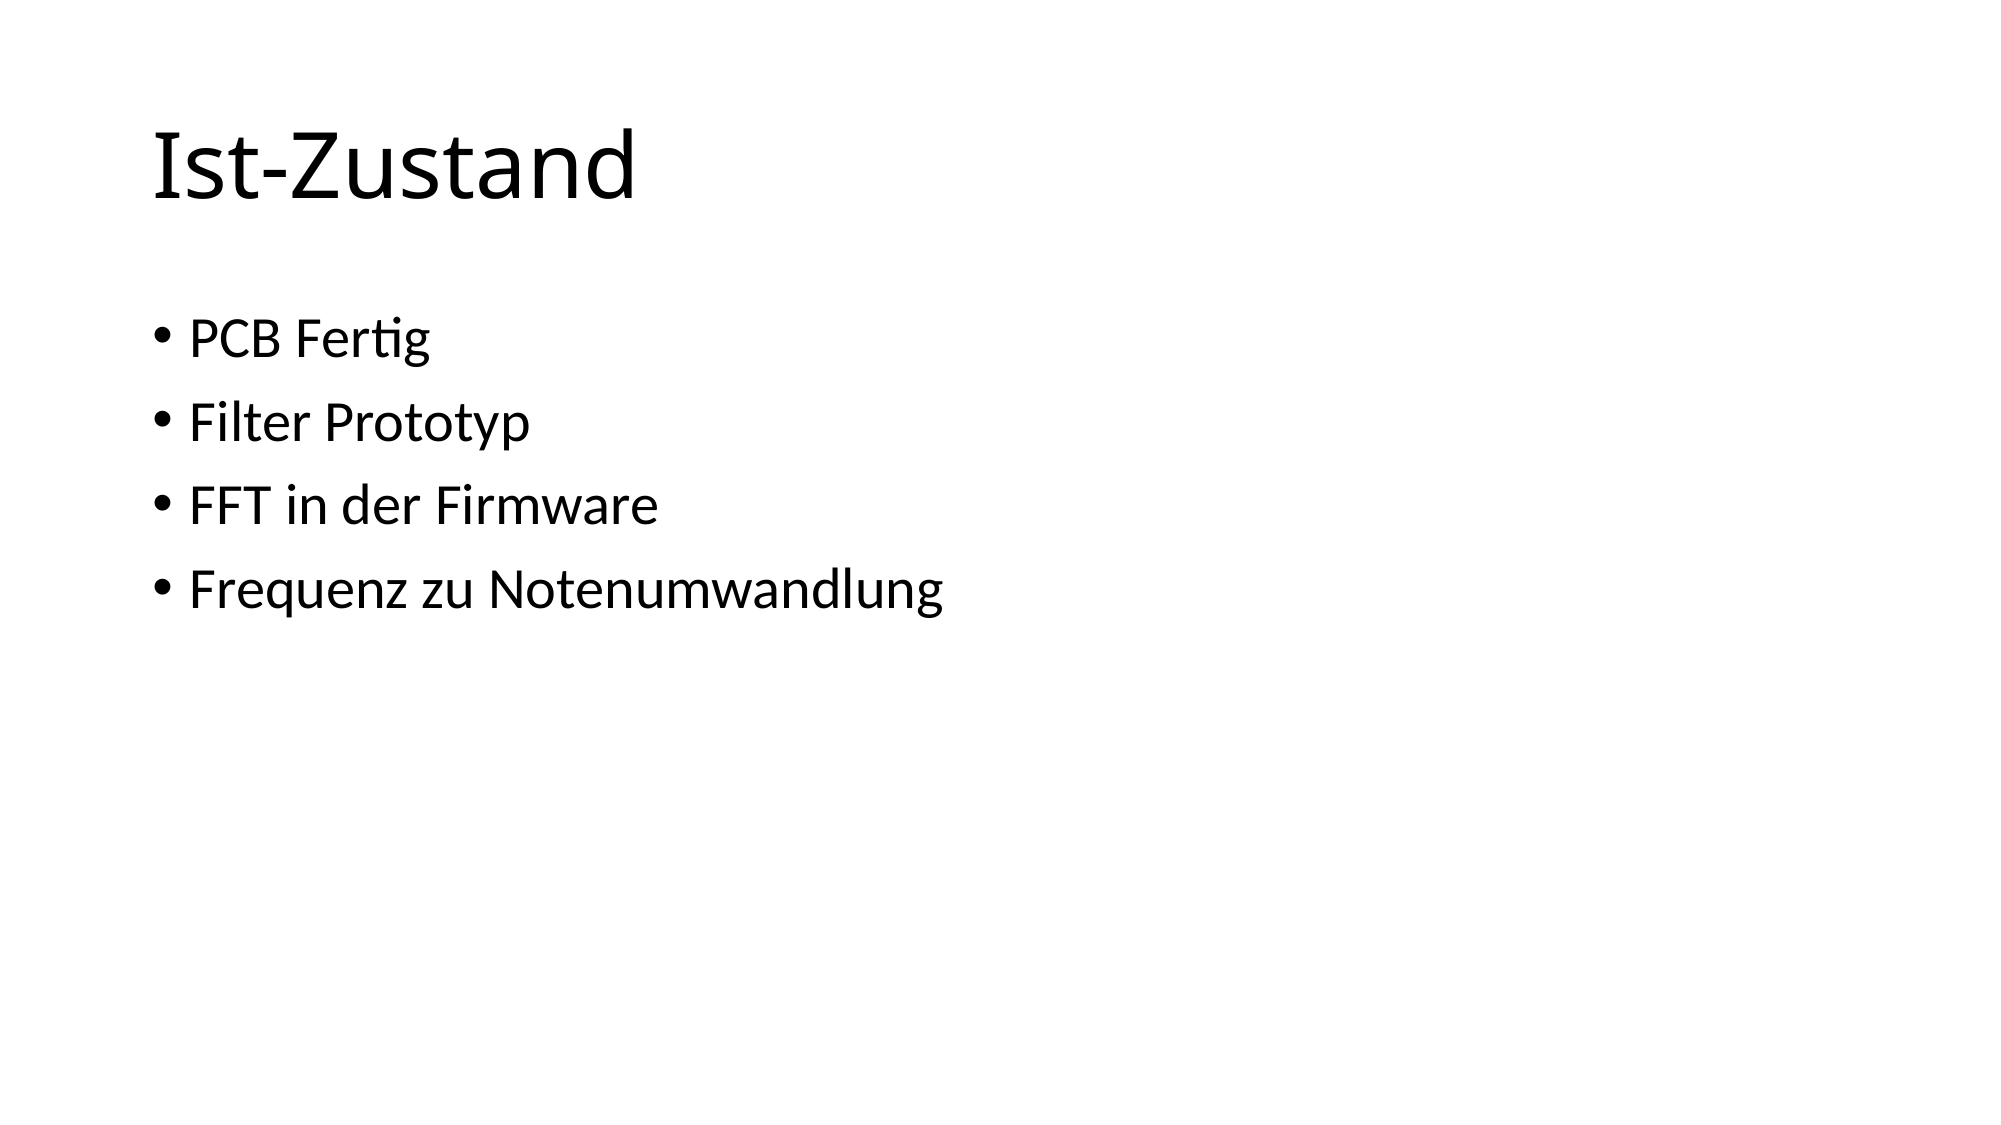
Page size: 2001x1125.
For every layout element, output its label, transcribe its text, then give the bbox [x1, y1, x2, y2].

title Ist-Zustand [137, 59, 1863, 278]
list PCB Fertig Filter Prototyp FFT in der Firmware Frequenz zu Notenumwandlung [137, 299, 1863, 1014]
